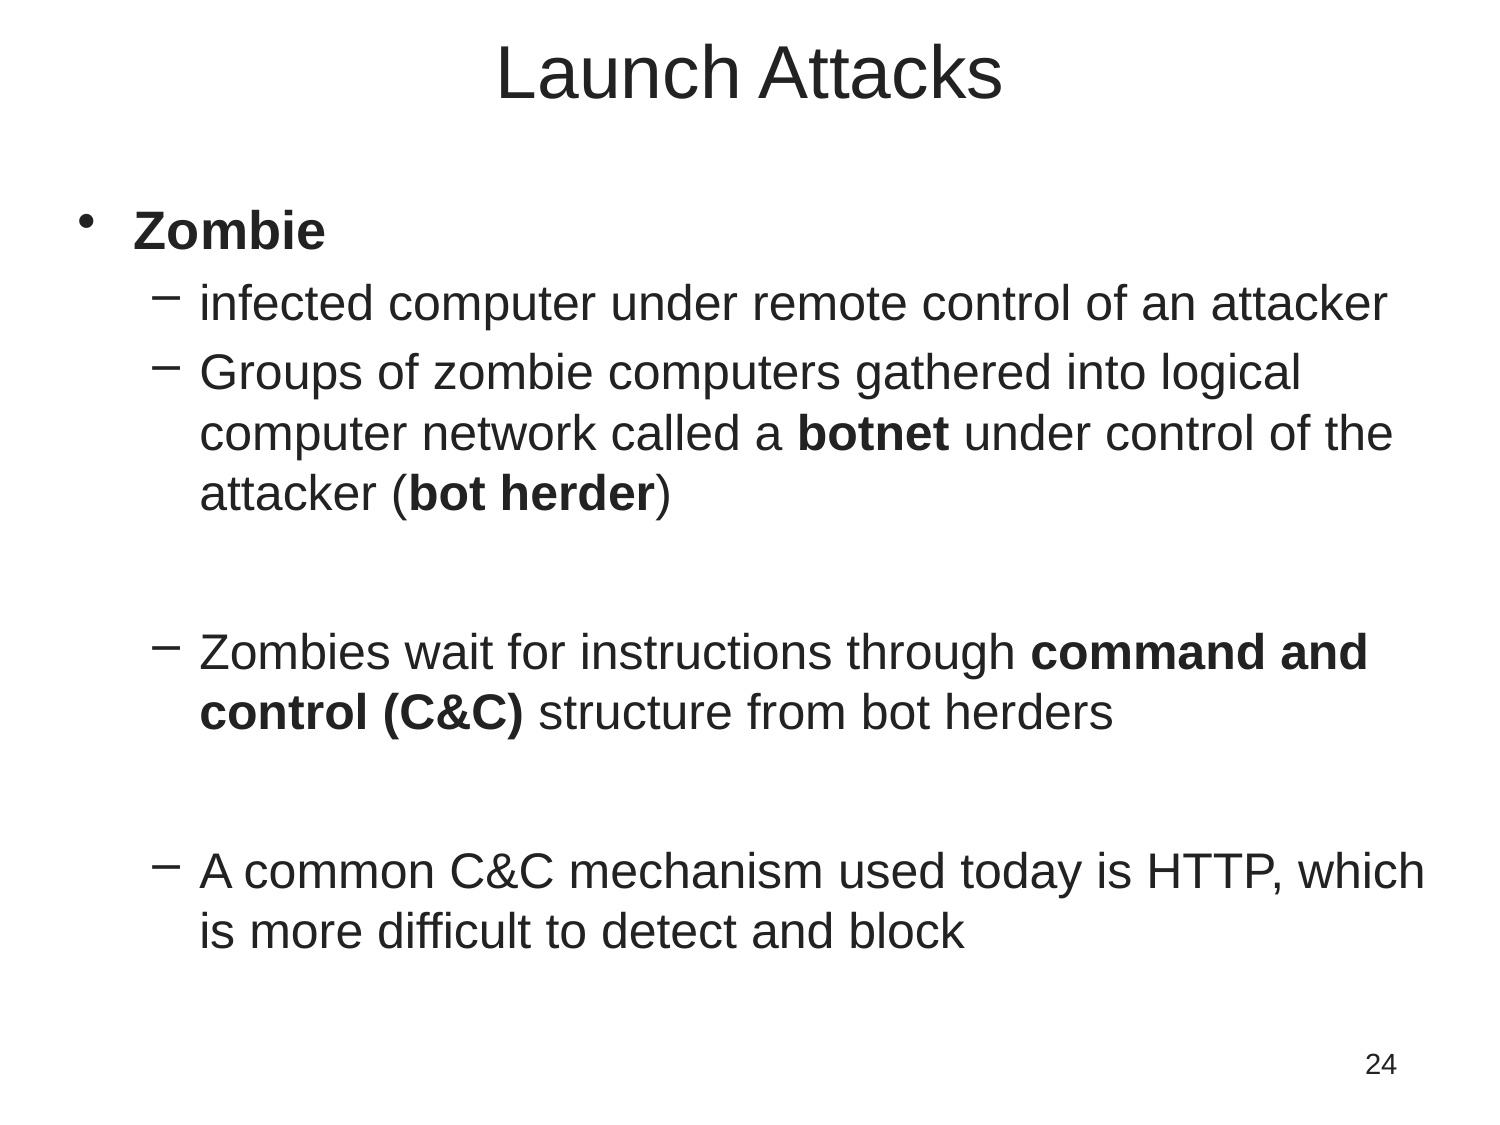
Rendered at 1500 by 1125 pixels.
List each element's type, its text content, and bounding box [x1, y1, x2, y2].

slide_number 24 [1324, 1037, 1413, 1101]
list Zombie infected computer under remote control of an attacker Groups of zombie computers gathered into logical computer network called a botnet under control of the attacker (bot herder) Zombies wait for instructions through command and control (C&C) structure from bot herders A common C&C mechanism used today is HTTP, which is more difficult to detect and block [62, 187, 1475, 938]
title Launch Attacks [87, 0, 1413, 163]
